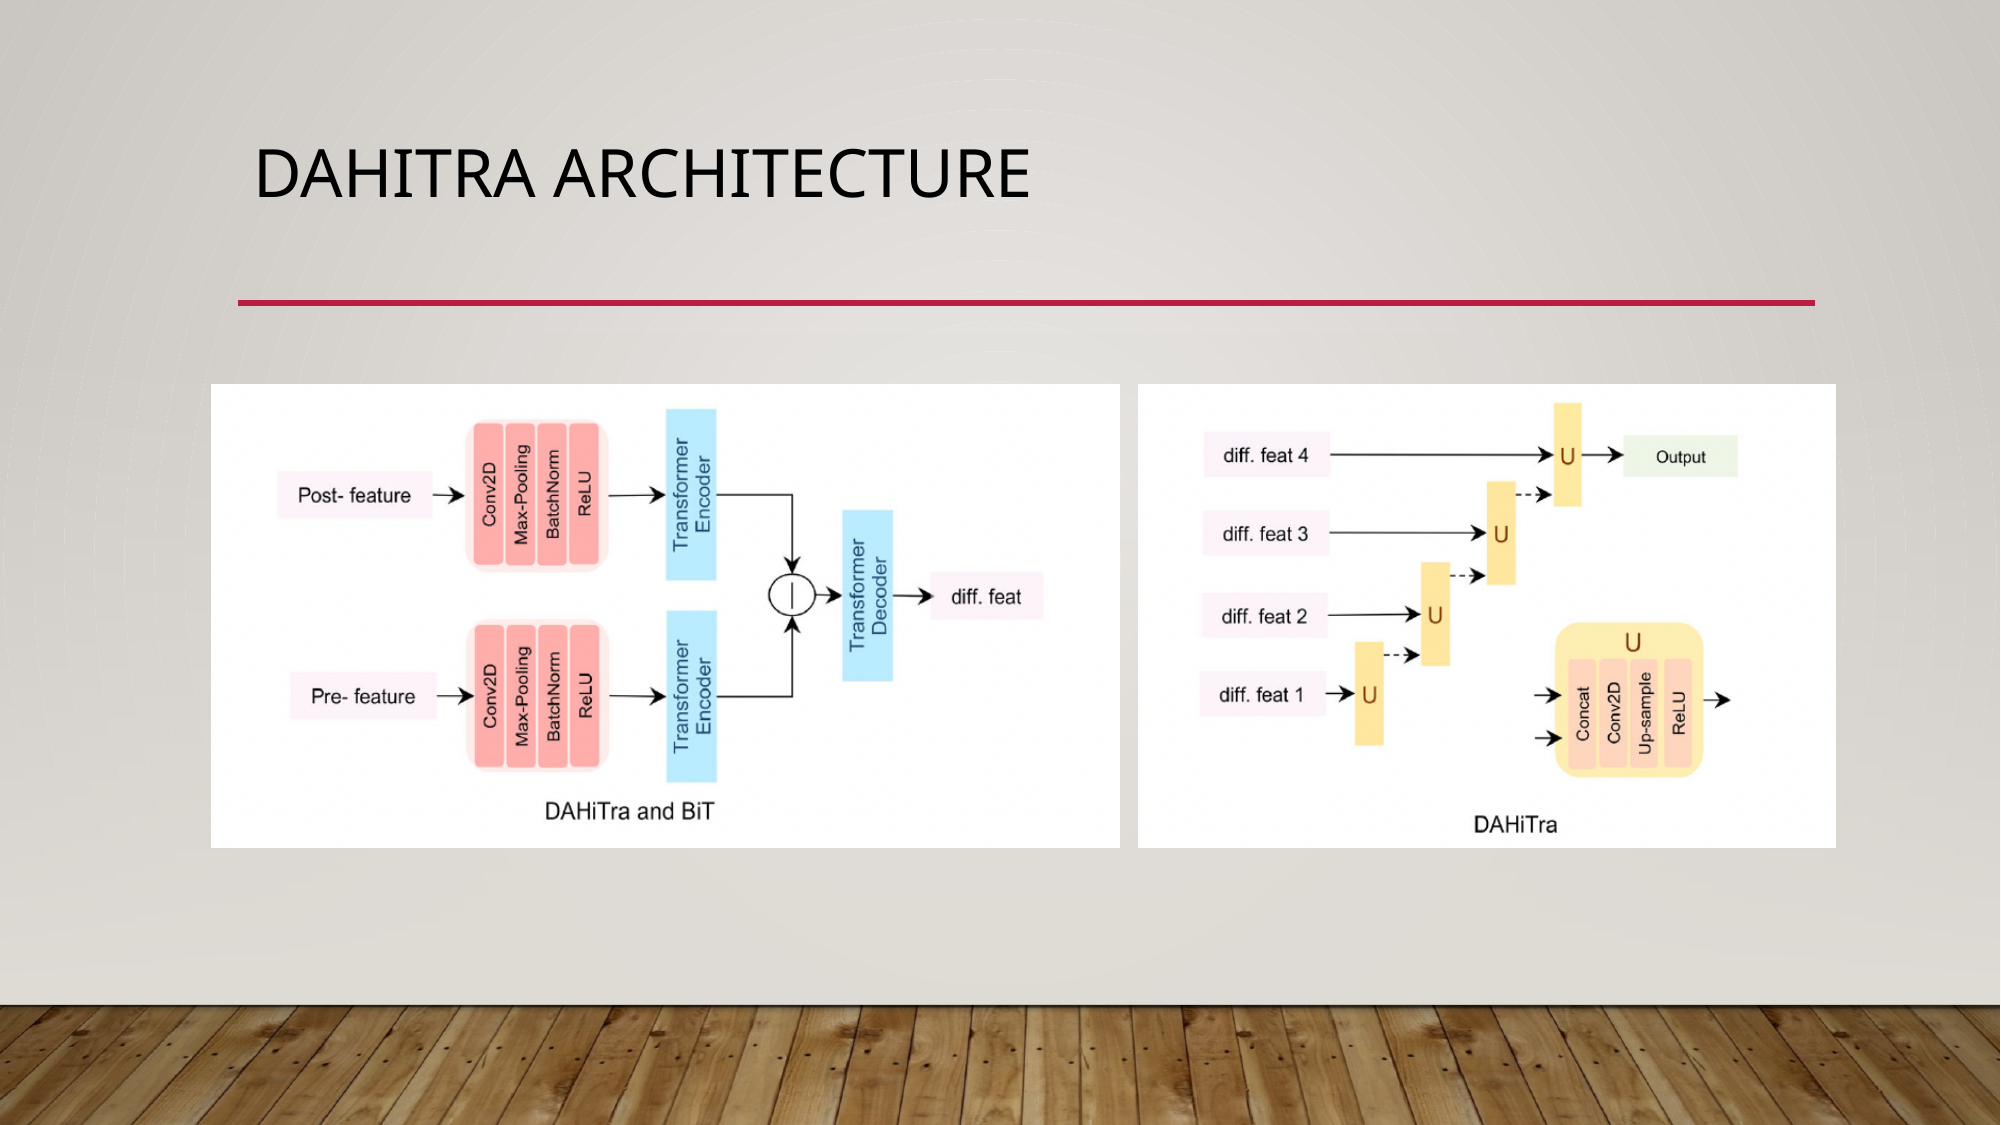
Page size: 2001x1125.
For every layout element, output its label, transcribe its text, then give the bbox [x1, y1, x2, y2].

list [210, 384, 1121, 849]
picture [1137, 384, 1837, 849]
picture [0, 1005, 2000, 1125]
title DAHiTra architecture [238, 131, 1814, 305]
